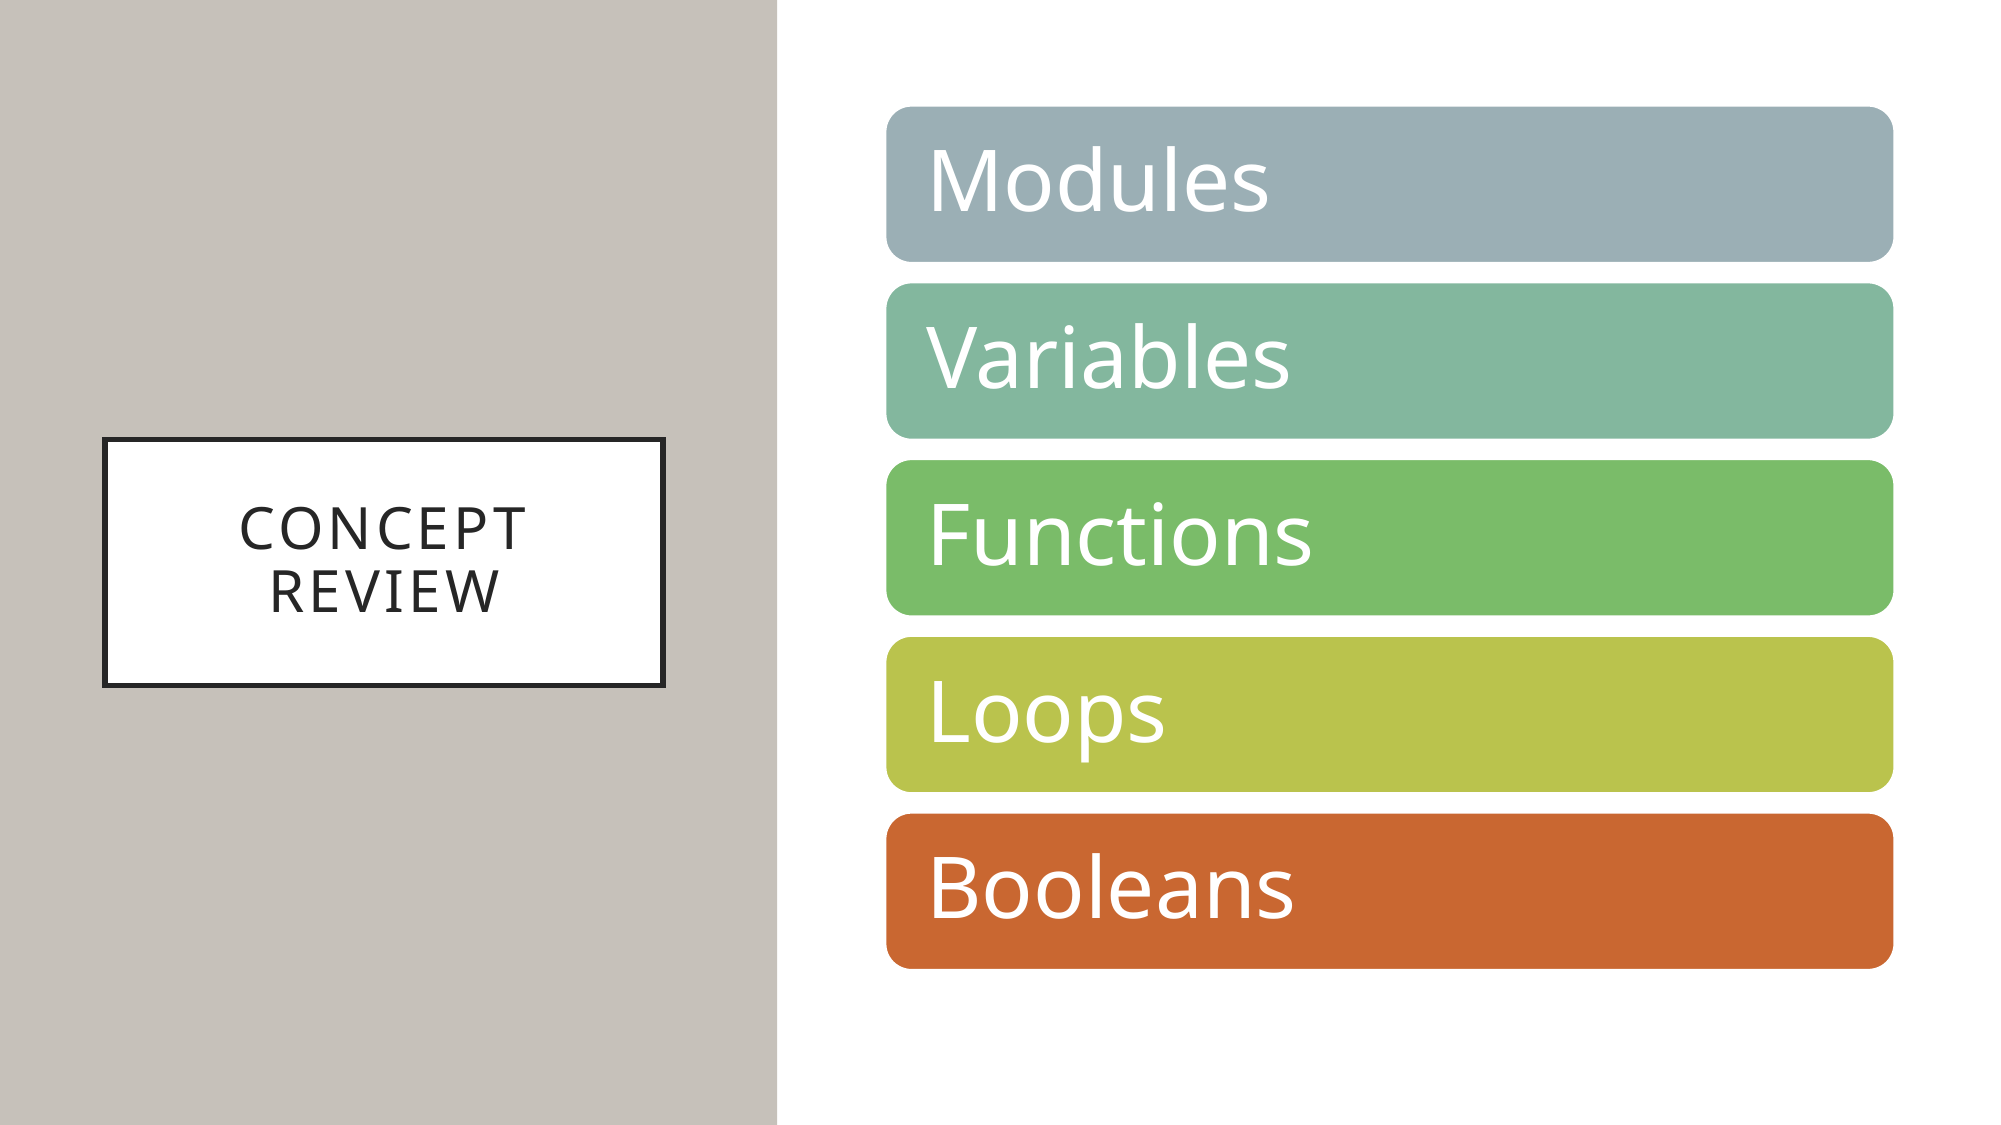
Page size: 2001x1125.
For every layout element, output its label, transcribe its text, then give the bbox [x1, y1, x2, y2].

text_box [0, 0, 778, 1125]
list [885, 104, 1895, 971]
title Concept Review [102, 437, 666, 688]
text_box [779, 0, 2000, 1125]
